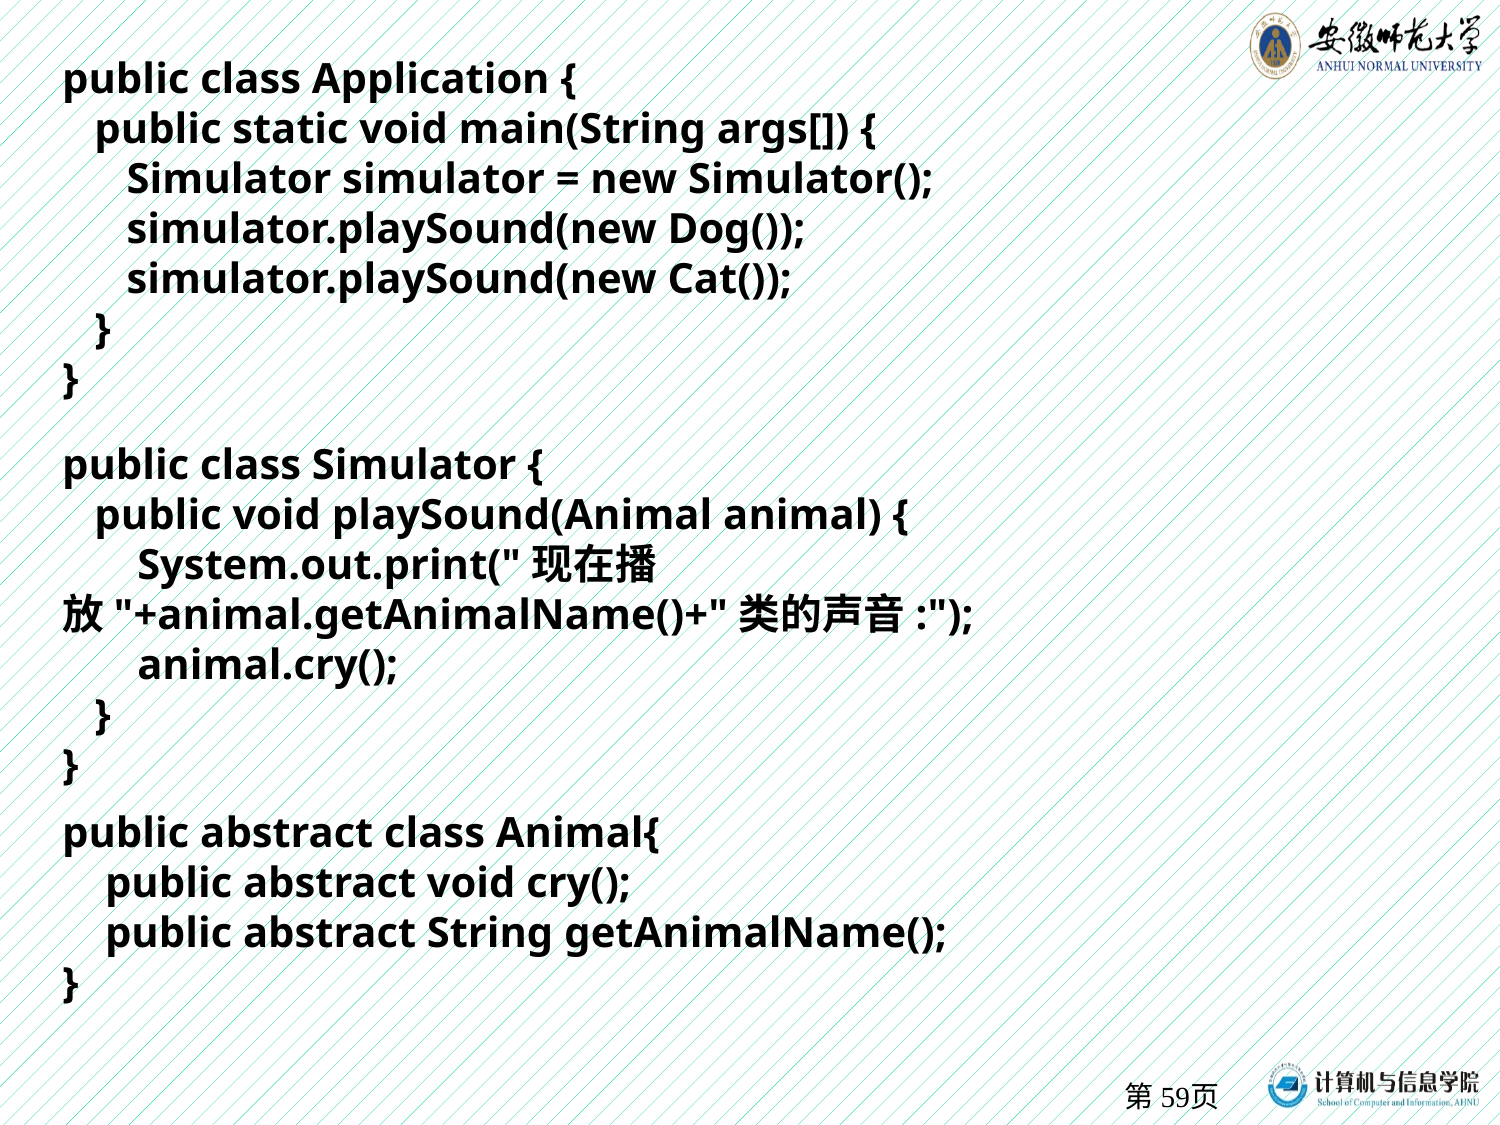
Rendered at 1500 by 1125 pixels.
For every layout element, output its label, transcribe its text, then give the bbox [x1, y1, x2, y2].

picture [1245, 1057, 1500, 1120]
slide_number 第页 [921, 1070, 1235, 1125]
picture [1237, 2, 1500, 114]
text_box public abstract class Animal{ public abstract void cry(); public abstract String getAnimalName(); } [47, 798, 1075, 1014]
text_box public class Application { public static void main(String args[]) { Simulator simulator = new Simulator(); simulator.playSound(new Dog()); simulator.playSound(new Cat()); } } [47, 44, 1247, 410]
text_box public class Simulator { public void playSound(Animal animal) { System.out.print("现在播放"+animal.getAnimalName()+"类的声音:"); animal.cry(); } } [47, 430, 1273, 795]
